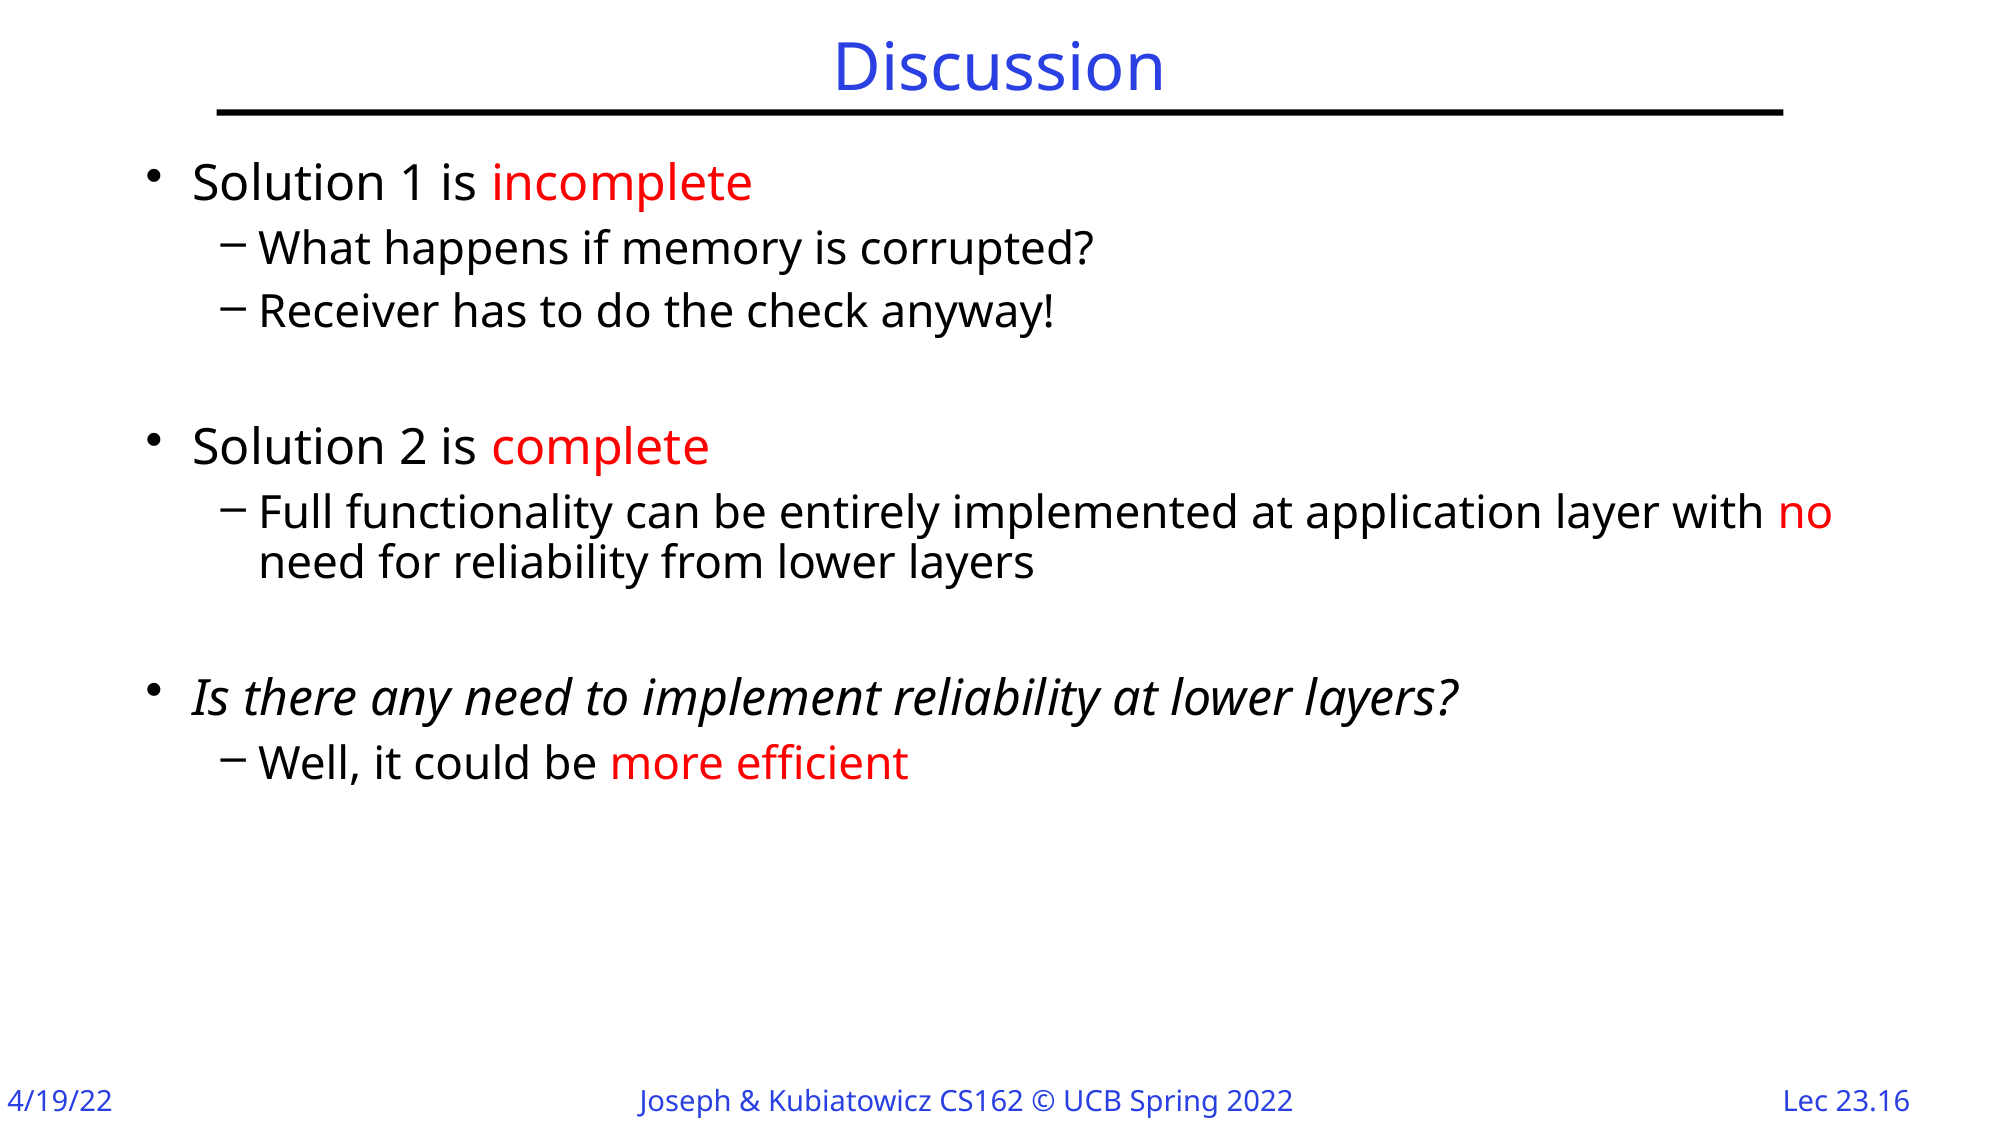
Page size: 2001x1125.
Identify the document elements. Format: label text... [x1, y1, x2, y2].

title Discussion [216, 24, 1784, 113]
list Solution 1 is incomplete What happens if memory is corrupted? Receiver has to do the check anyway! Solution 2 is complete Full functionality can be entirely implemented at application layer with no need for reliability from lower layers Is there any need to implement reliability at lower layers? Well, it could be more efficient [130, 149, 1900, 911]
